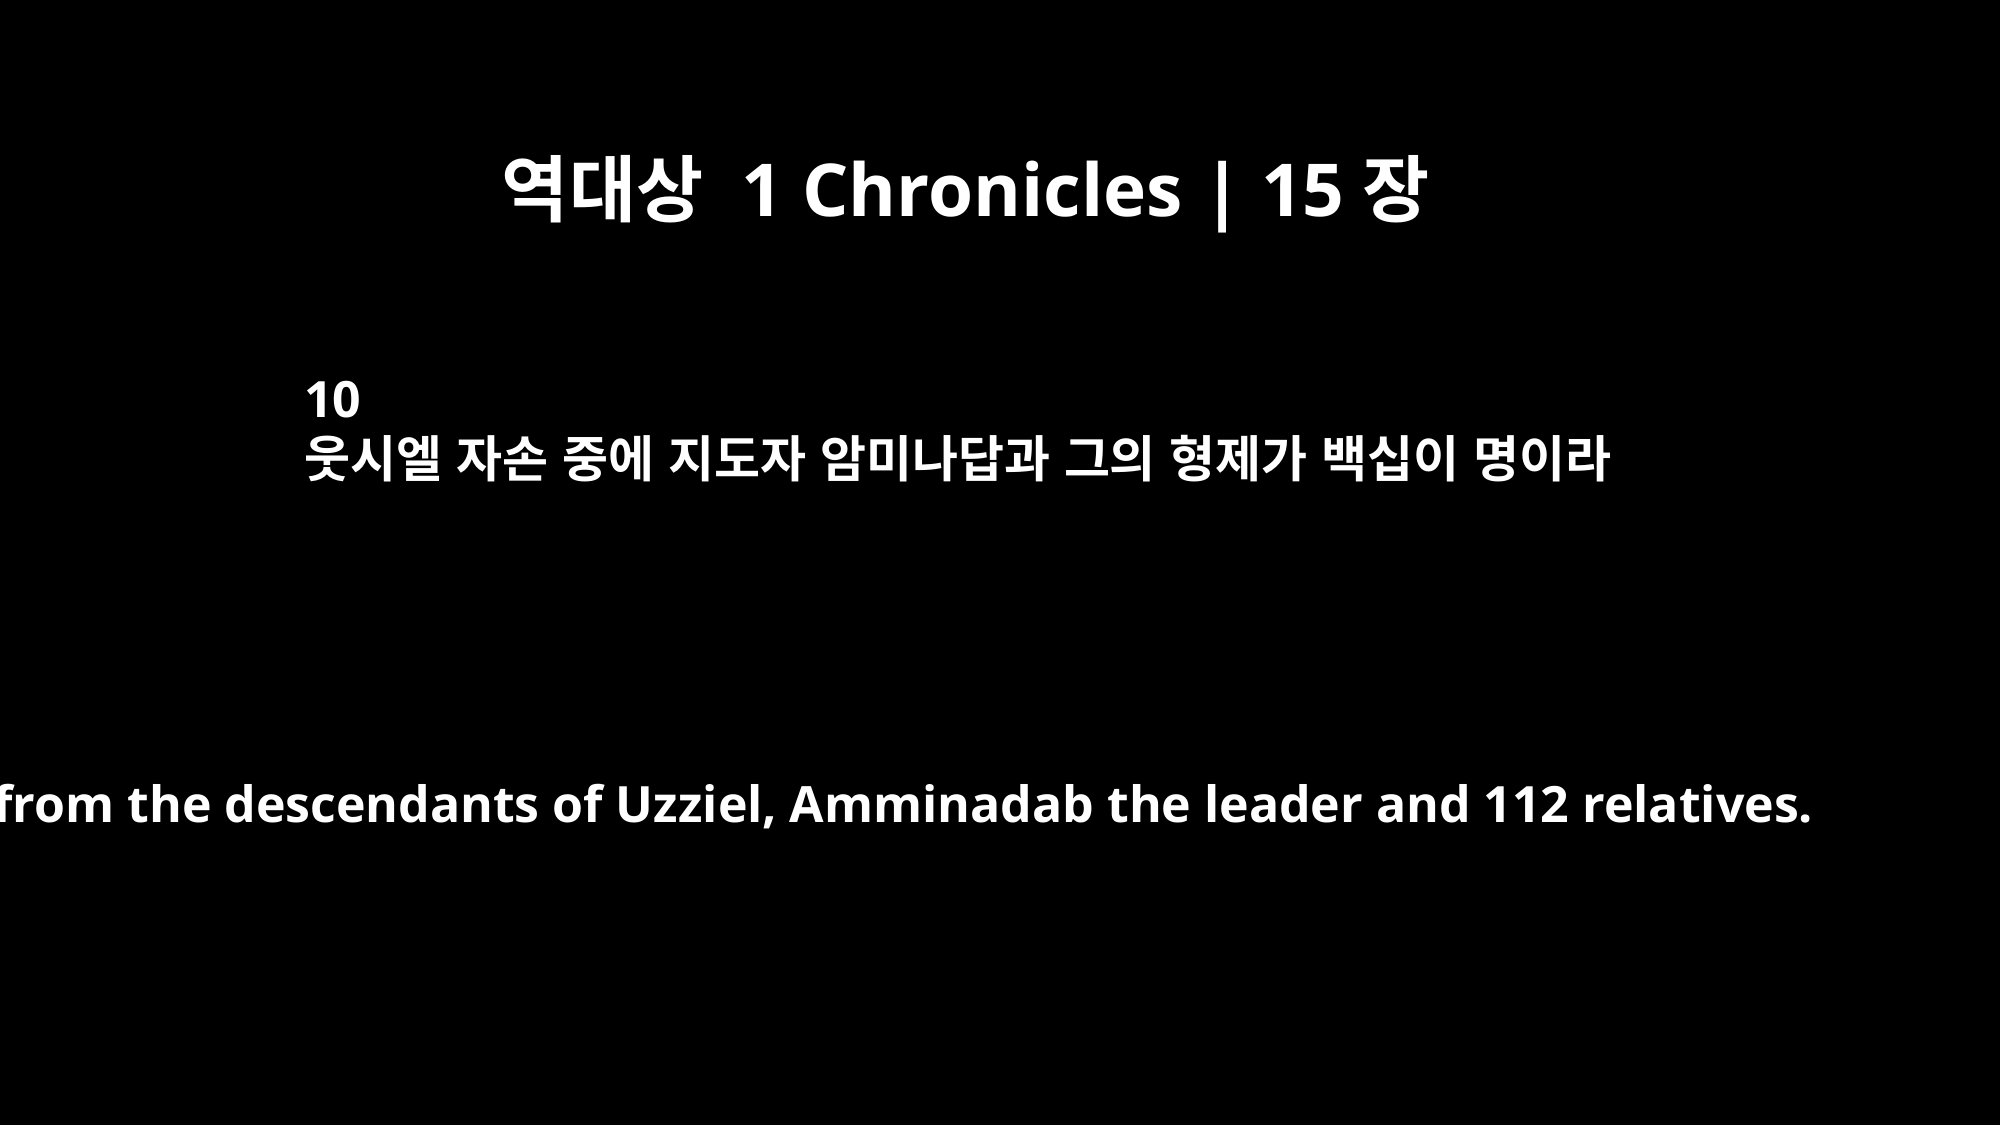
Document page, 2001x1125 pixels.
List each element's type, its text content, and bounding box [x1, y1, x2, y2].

text_box 10 웃시엘 자손 중에 지도자 암미나답과 그의 형제가 백십이 명이라 [289, 359, 1628, 495]
text_box from the descendants of Uzziel, Amminadab the leader and 112 relatives. [0, 764, 1829, 840]
text_box 역대상 1 Chronicles | 15장 [487, 136, 1445, 239]
